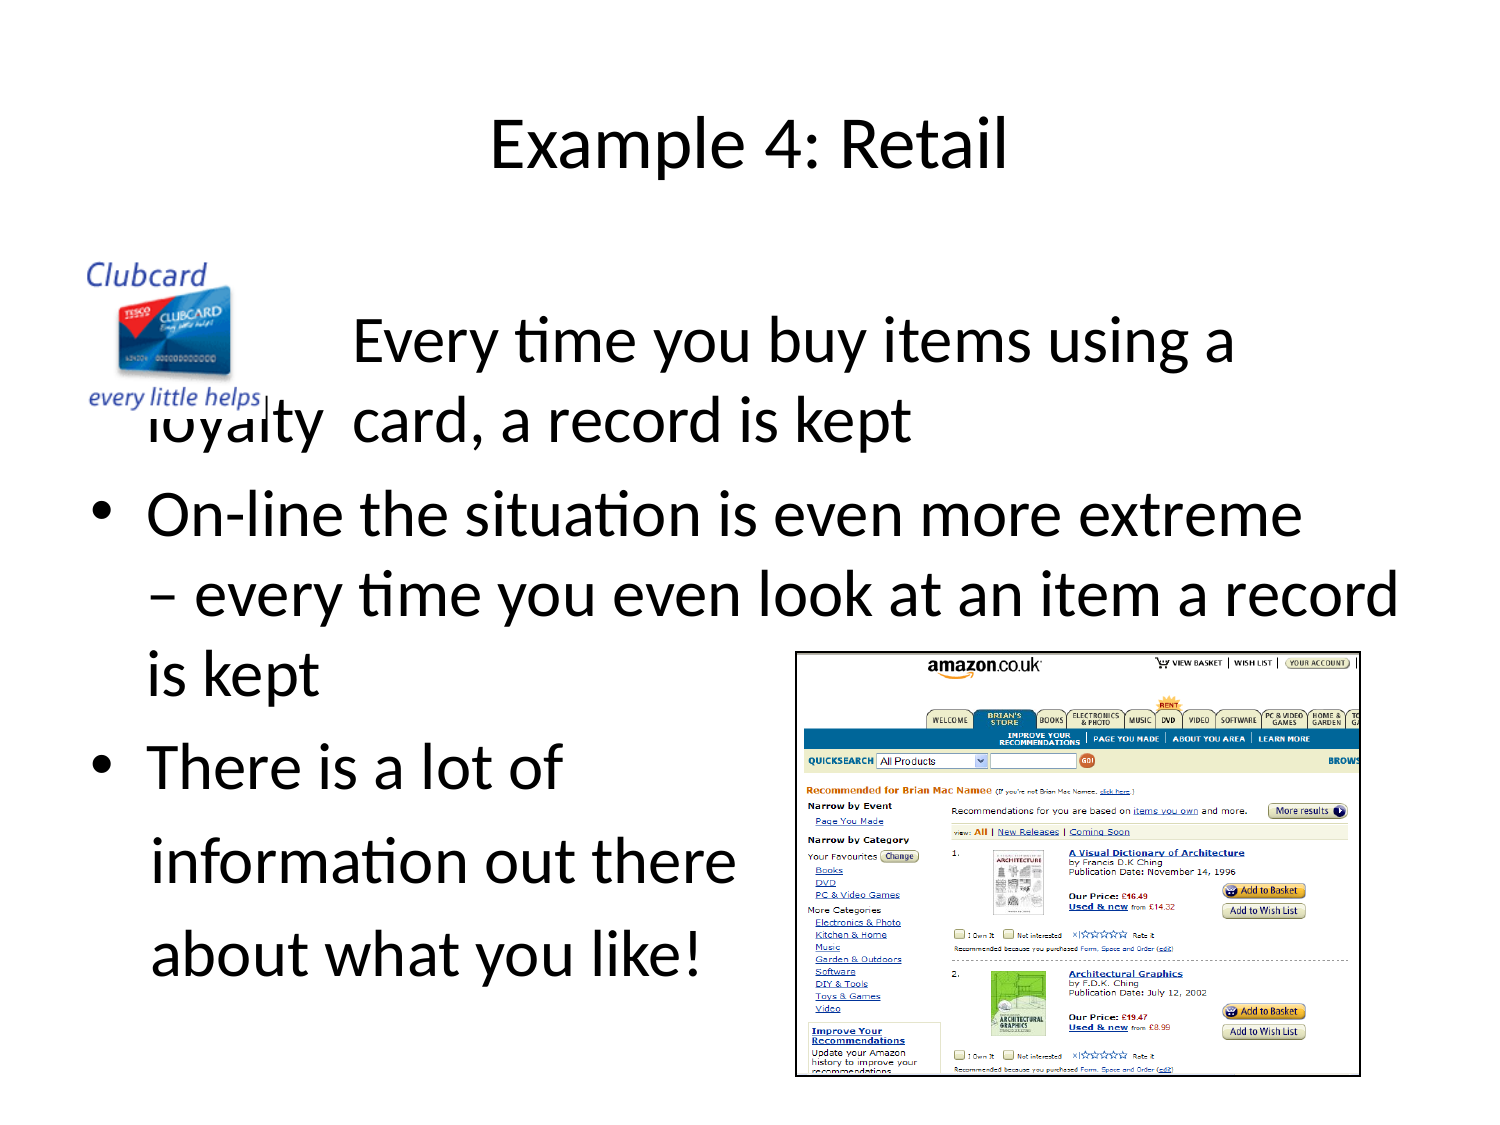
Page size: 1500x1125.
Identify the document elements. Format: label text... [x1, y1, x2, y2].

title Example 4: Retail [75, 45, 1425, 233]
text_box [76, 250, 270, 419]
list Every time you buy items using a loyalty card, a record is kept On-line the situation is even more extreme – every time you even look at an item a record is kept There is a lot of information out there about what you like! [75, 288, 1425, 1031]
picture [640, 468, 1360, 1075]
